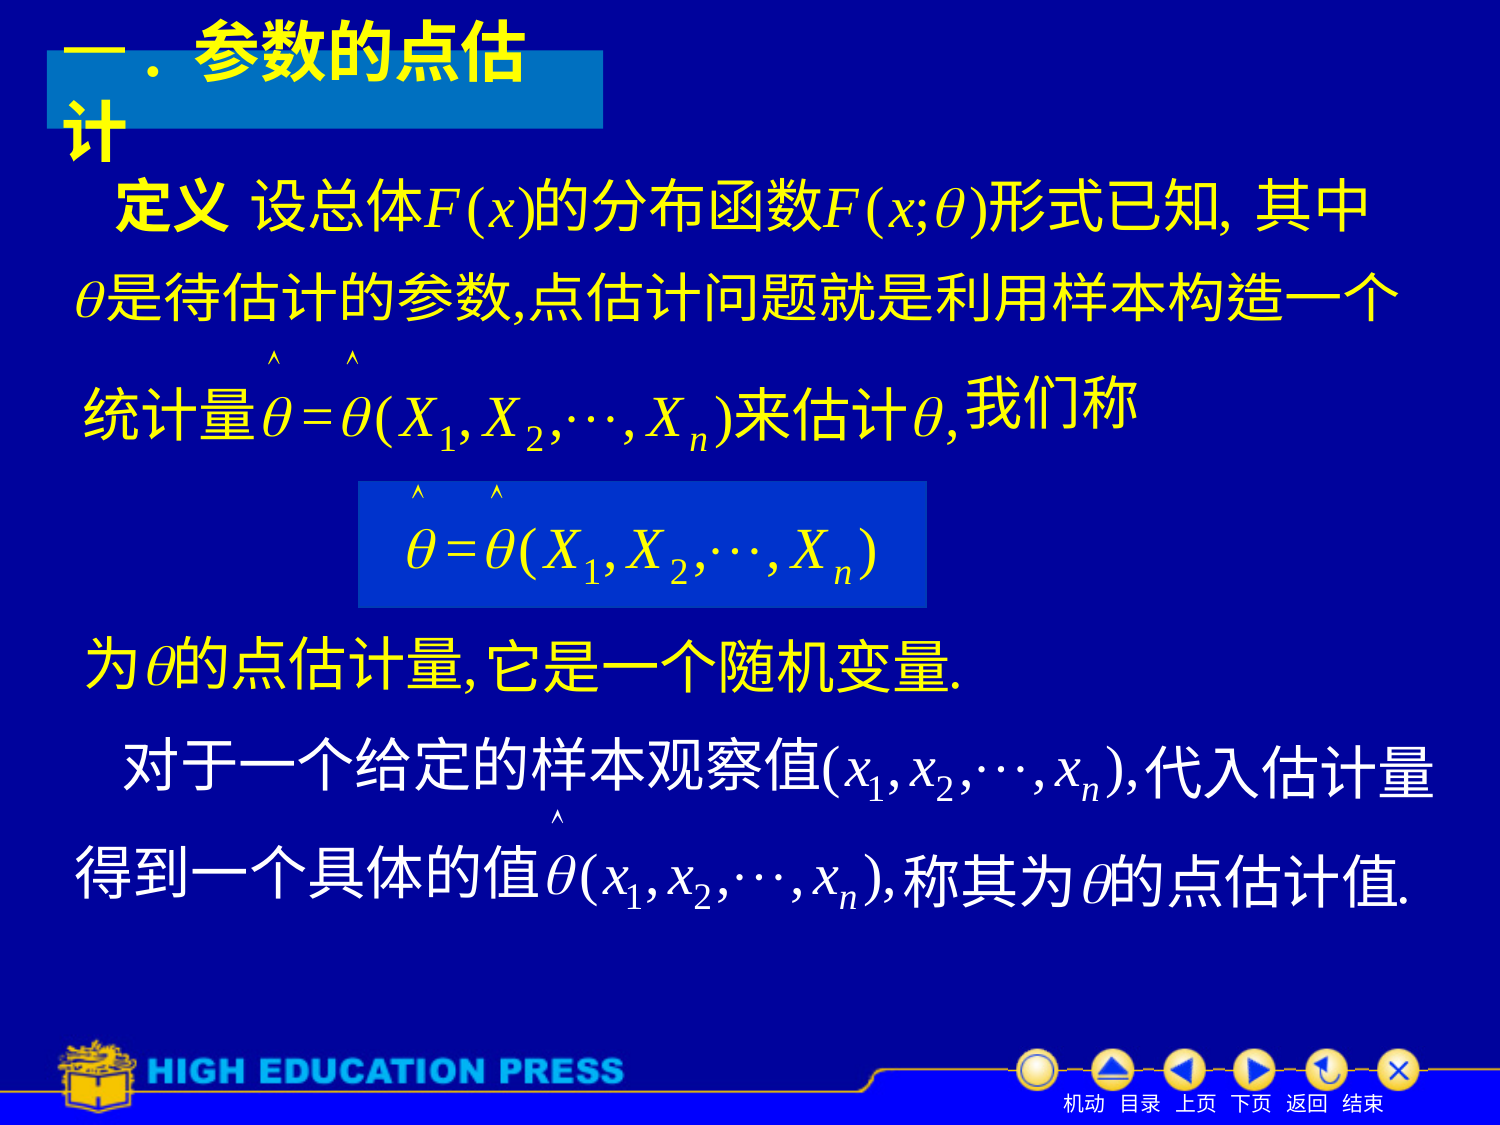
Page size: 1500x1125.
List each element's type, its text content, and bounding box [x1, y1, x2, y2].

text_box 机动 目录 上页 下页 返回 结束 [1049, 1082, 1404, 1123]
text_box [358, 481, 927, 607]
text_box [483, 633, 964, 701]
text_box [72, 267, 1403, 332]
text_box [899, 848, 1411, 916]
title 一. 参数的点估计 [46, 50, 604, 129]
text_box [119, 731, 1143, 808]
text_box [1141, 742, 1439, 808]
text_box 定义 [99, 169, 279, 248]
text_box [248, 173, 1370, 247]
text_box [81, 348, 964, 457]
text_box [962, 370, 1143, 436]
picture [0, 0, 1500, 1125]
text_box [81, 631, 480, 701]
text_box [72, 806, 901, 916]
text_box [403, 481, 882, 591]
